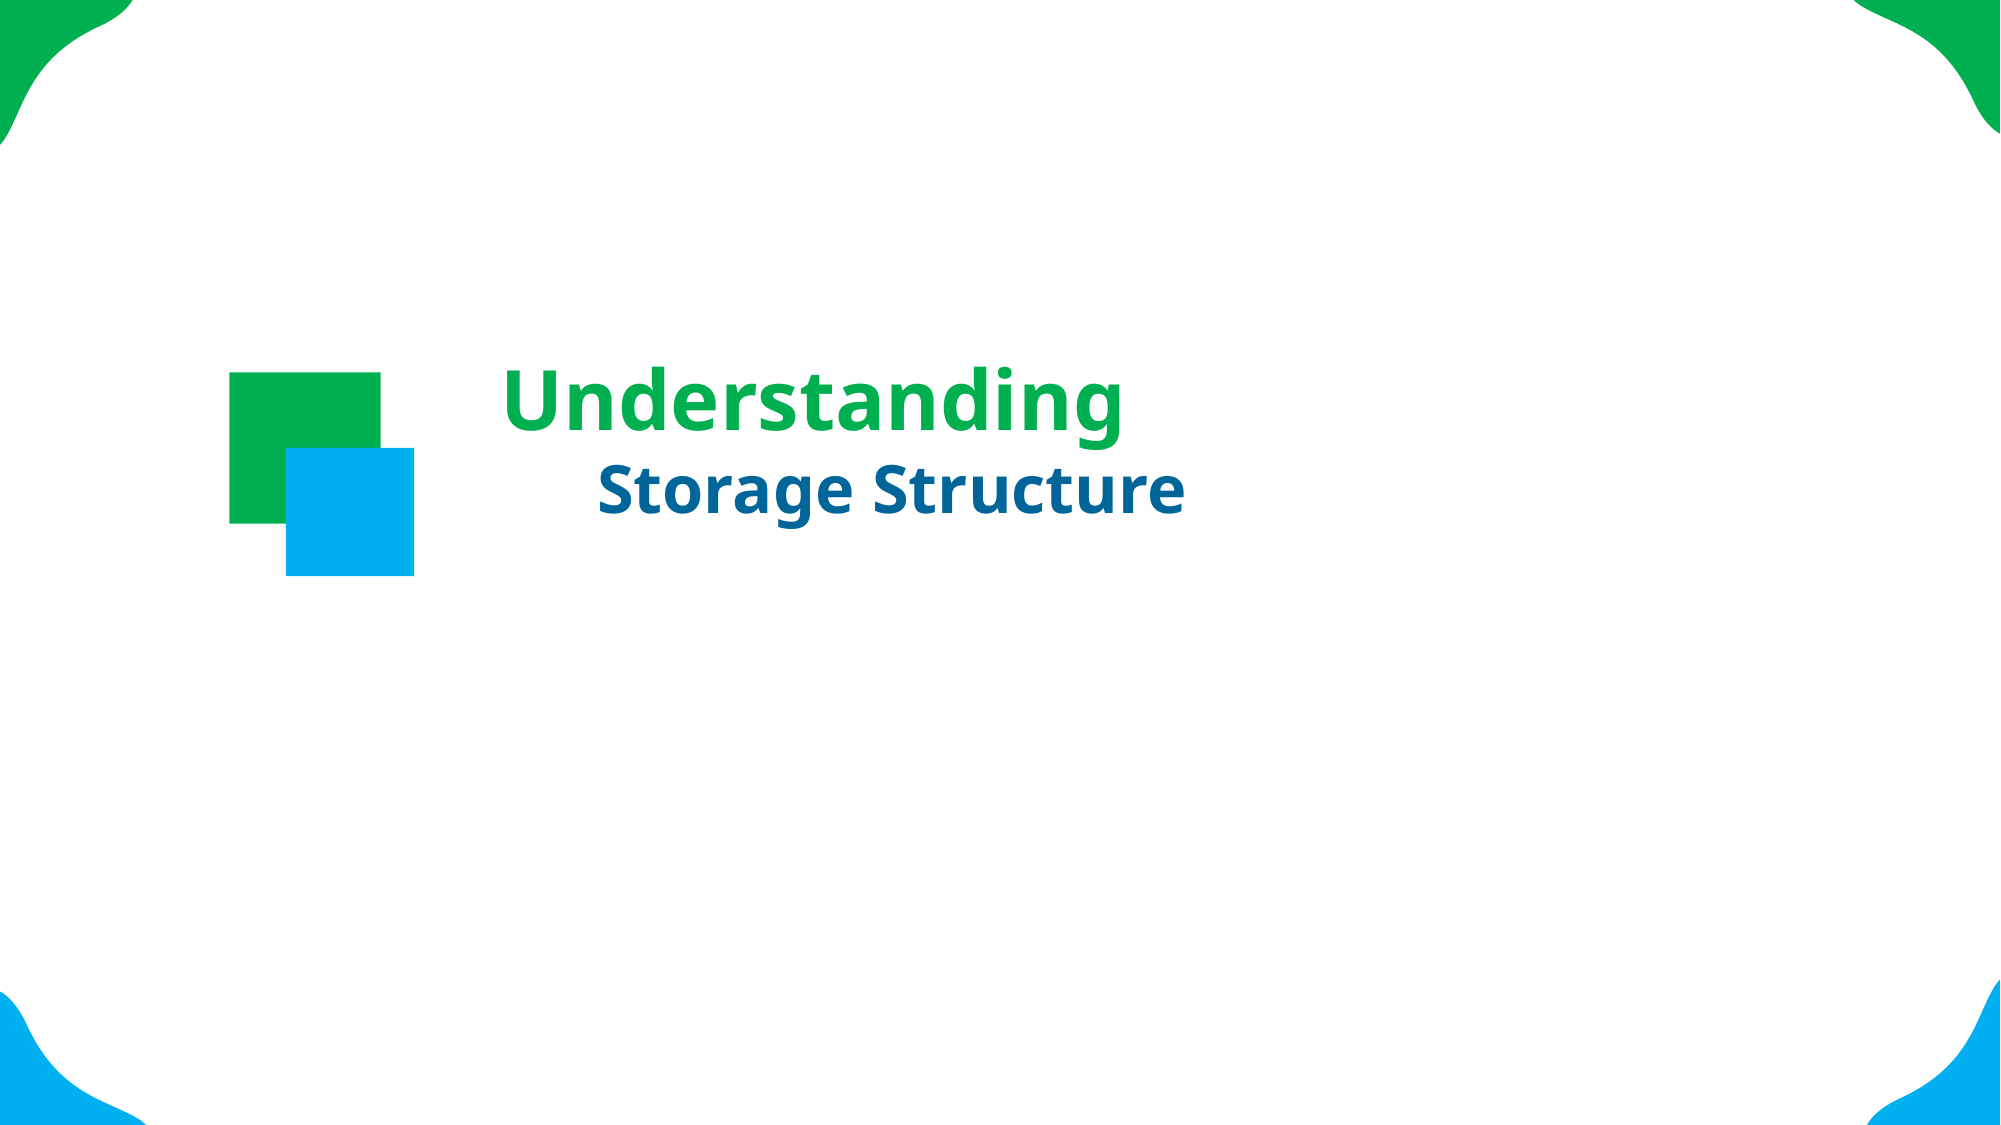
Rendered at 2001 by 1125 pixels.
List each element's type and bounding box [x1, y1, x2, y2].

text_box [1865, 977, 2000, 1125]
text_box [229, 372, 415, 577]
text_box [0, 0, 134, 147]
text_box [0, 990, 148, 1125]
text_box [1851, 0, 2000, 135]
text_box [485, 339, 1793, 536]
